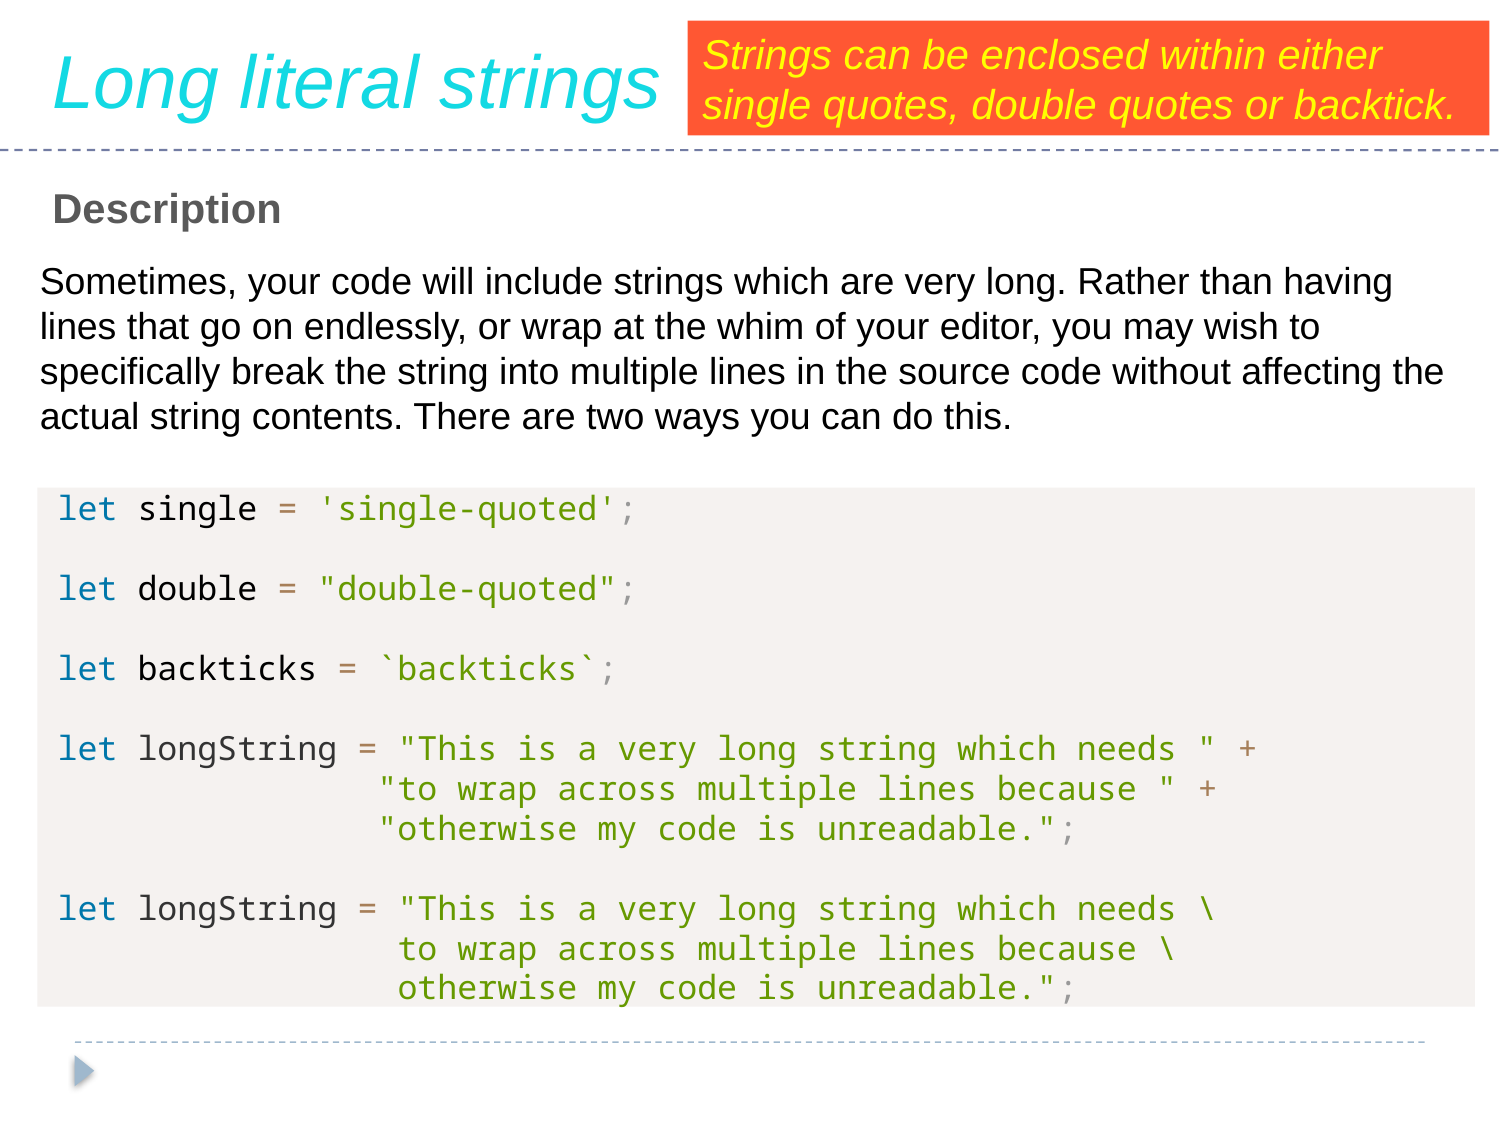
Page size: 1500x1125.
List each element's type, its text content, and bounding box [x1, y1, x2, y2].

text_box Long literal strings [37, 26, 687, 131]
text_box Sometimes, your code will include strings which are very long. Rather than having lines that go on endlessly, or wrap at the whim of your editor, you may wish to specifically break the string into multiple lines in the source code without affecting the actual string contents. There are two ways you can do this. [24, 249, 1475, 445]
text_box let single = 'single-quoted'; let double = "double-quoted"; let backticks = `backticks`; let longString = "This is a very long string which needs " + "to wrap across multiple lines because " + "otherwise my code is unreadable."; let longString = "This is a very long string which needs \ to wrap across multiple lines because \ otherwise my code is unreadable."; [37, 487, 1475, 1007]
text_box Description [37, 174, 1450, 240]
text_box Strings can be enclosed within either single quotes, double quotes or backtick. [687, 20, 1490, 136]
